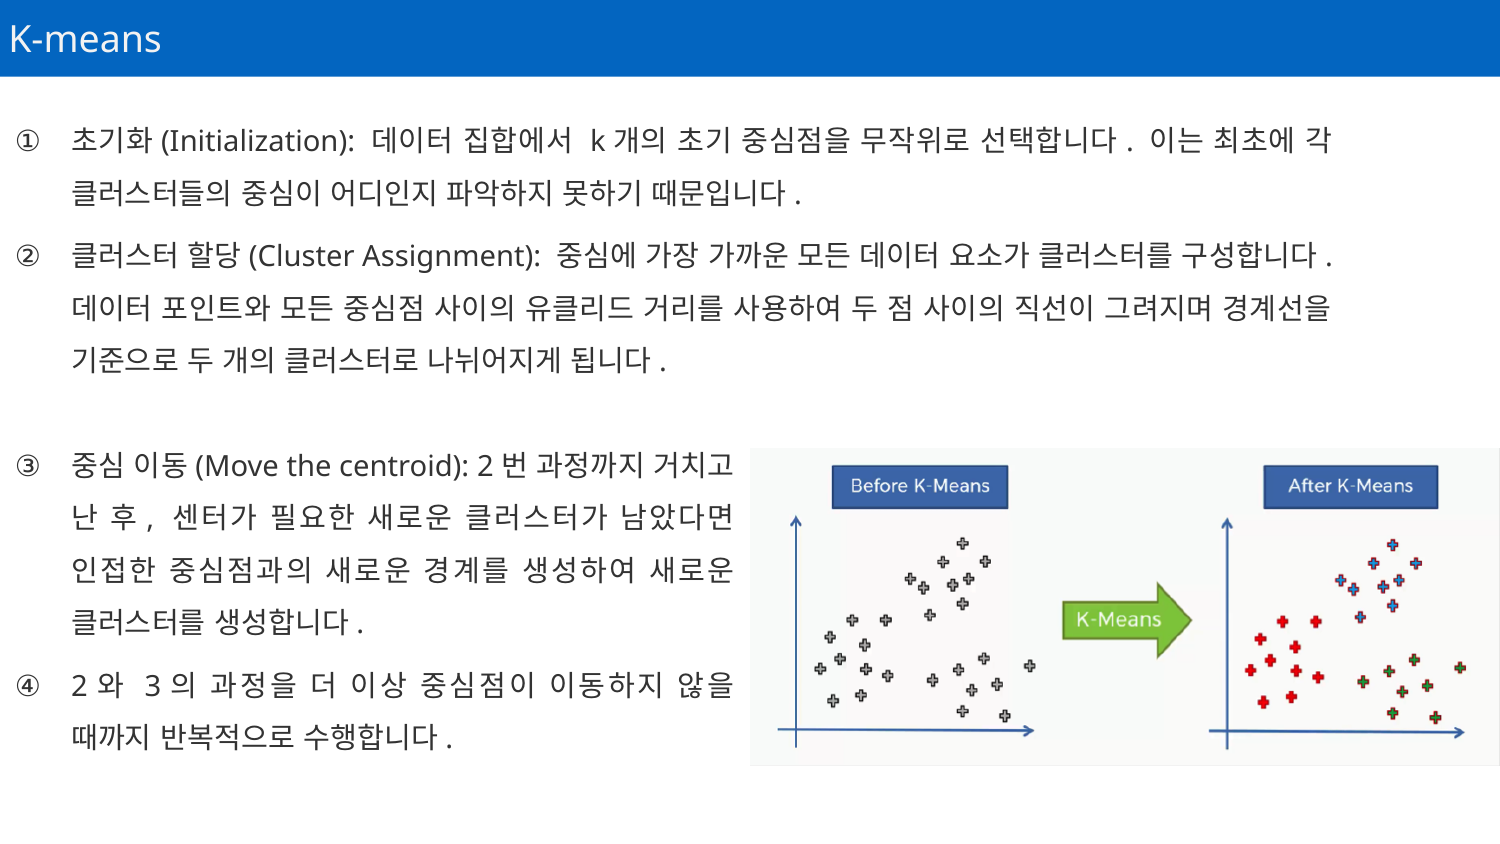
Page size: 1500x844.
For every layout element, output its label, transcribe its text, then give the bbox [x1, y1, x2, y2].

list K-means [0, 14, 850, 63]
picture [749, 448, 1500, 767]
text_box 중심 이동(Move the centroid): 2번 과정까지 거치고 난 후, 센터가 필요한 새로운 클러스터가 남았다면 인접한 중심점과의 새로운 경계를 생성하여 새로운 클러스터를 생성합니다. 2와 3의 과정을 더 이상 중심점이 이동하지 않을 때까지 반복적으로 수행합니다. [0, 422, 750, 762]
text_box 초기화(Initialization): 데이터 집합에서 k개의 초기 중심점을 무작위로 선택합니다. 이는 최초에 각 클러스터들의 중심이 어디인지 파악하지 못하기 때문입니다. 클러스터 할당(Cluster Assignment): 중심에 가장 가까운 모든 데이터 요소가 클러스터를 구성합니다. 데이터 포인트와 모든 중심점 사이의 유클리드 거리를 사용하여 두 점 사이의 직선이 그려지며 경계선을 기준으로 두 개의 클러스터로 나뉘어지게 됩니다. [0, 97, 1348, 385]
